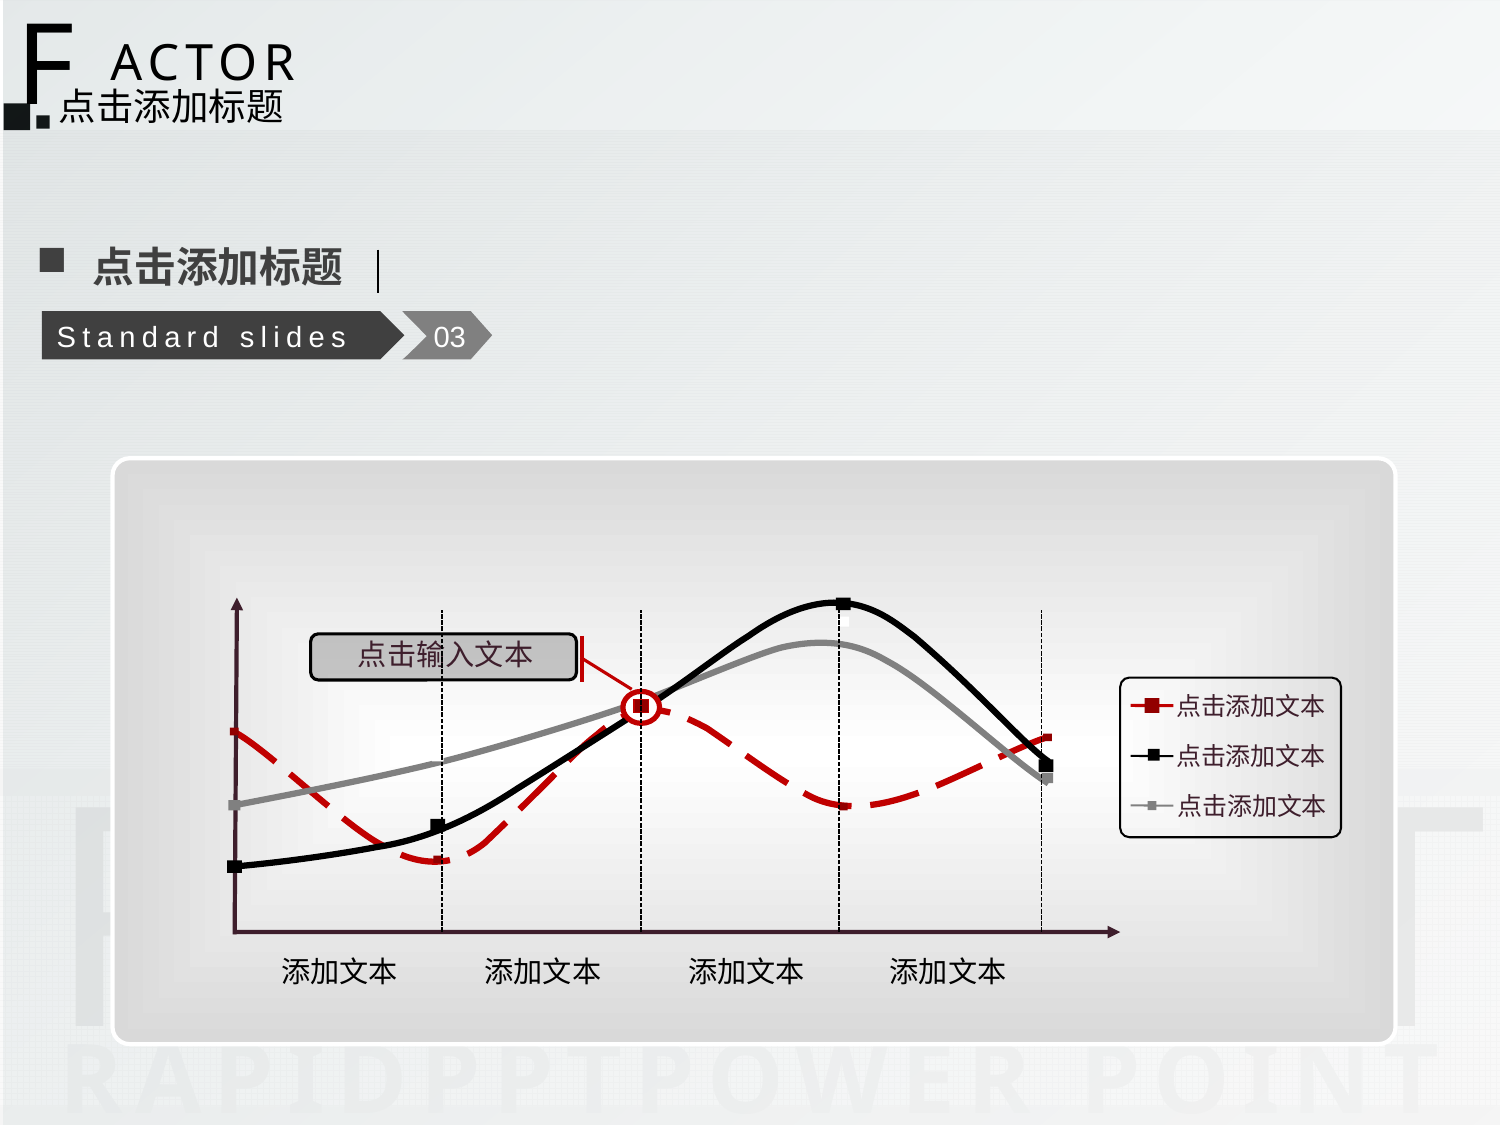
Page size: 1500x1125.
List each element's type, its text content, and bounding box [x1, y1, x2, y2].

text_box 点击添加标题 [43, 76, 299, 136]
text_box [41, 310, 493, 360]
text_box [21, 223, 418, 308]
text_box [112, 458, 1396, 1045]
text_box ACTOR [95, 22, 310, 98]
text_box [1125, 677, 1344, 838]
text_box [226, 597, 1121, 997]
text_box F [1, 0, 90, 135]
